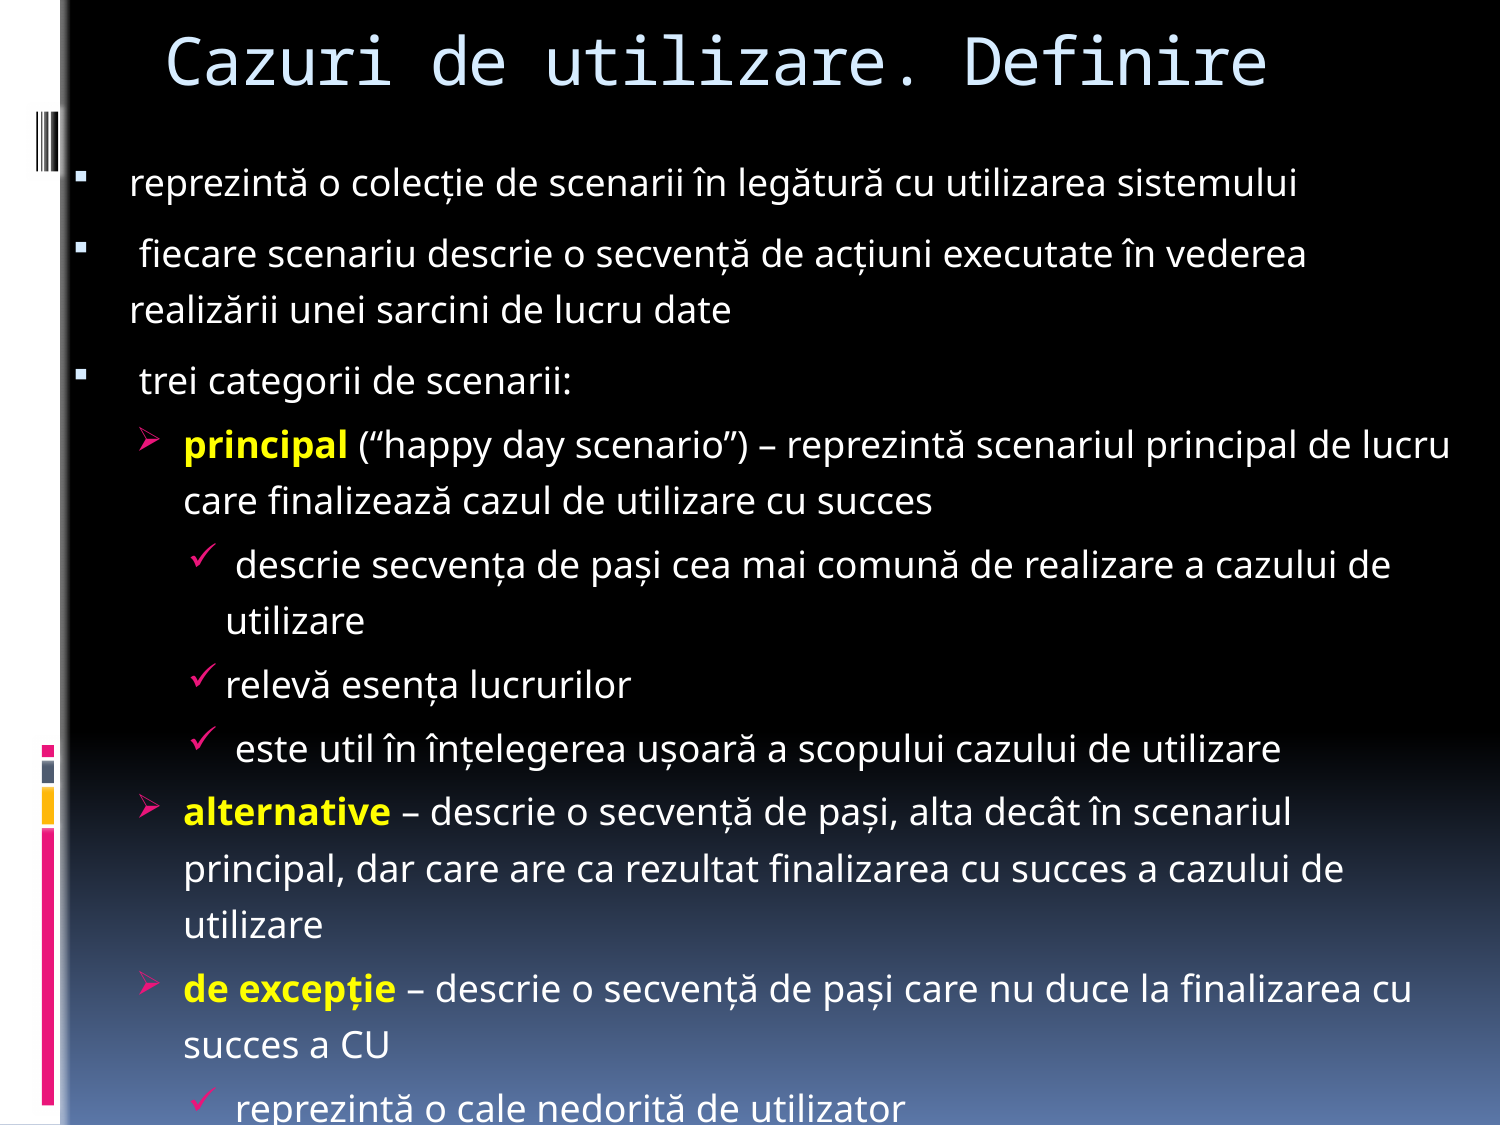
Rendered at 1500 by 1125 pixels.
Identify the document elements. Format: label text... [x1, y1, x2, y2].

title Cazuri de utilizare. Definire [150, 11, 1425, 140]
list reprezintă o colecţie de scenarii în legătură cu utilizarea sistemului fiecare scenariu descrie o secvenţă de acţiuni executate în vederea realizării unei sarcini de lucru date trei categorii de scenarii: principal (“happy day scenario”) – reprezintă scenariul principal de lucru care finalizează cazul de utilizare cu succes descrie secvenţa de paşi cea mai comună de realizare a cazului de utilizare relevă esenţa lucrurilor este util în înţelegerea uşoară a scopului cazului de utilizare alternative – descrie o secvenţă de paşi, alta decât în scenariul principal, dar care are ca rezultat finalizarea cu succes a cazului de utilizare de excepţie – descrie o secvenţă de paşi care nu duce la finalizarea cu succes a CU reprezintă o cale nedorită de utilizator surprinde situaţiile în care sistemul eşuează sau generează erori [46, 140, 1477, 1067]
